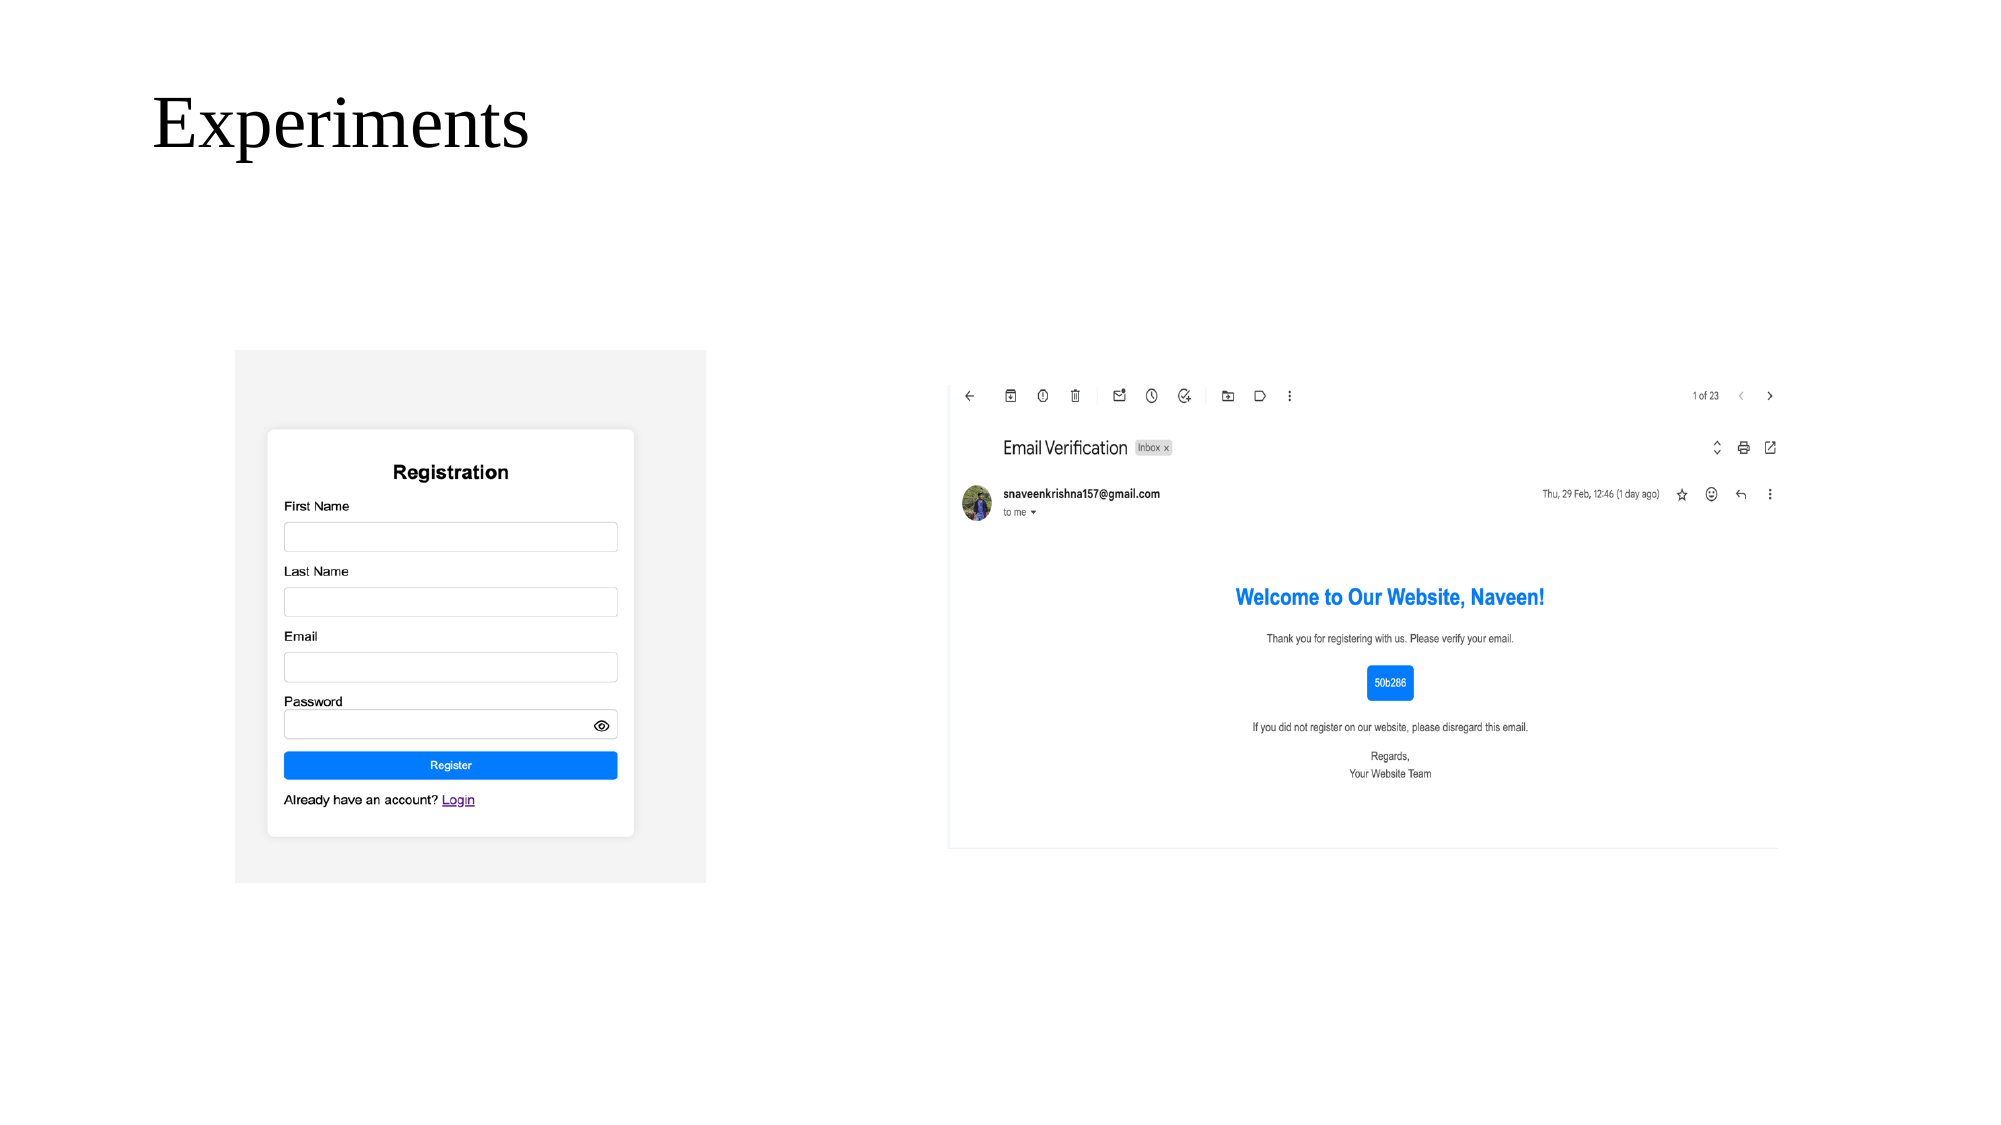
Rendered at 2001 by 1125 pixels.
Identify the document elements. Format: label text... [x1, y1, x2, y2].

title Experiments [137, 59, 1863, 278]
picture [946, 384, 1784, 849]
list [234, 350, 707, 884]
